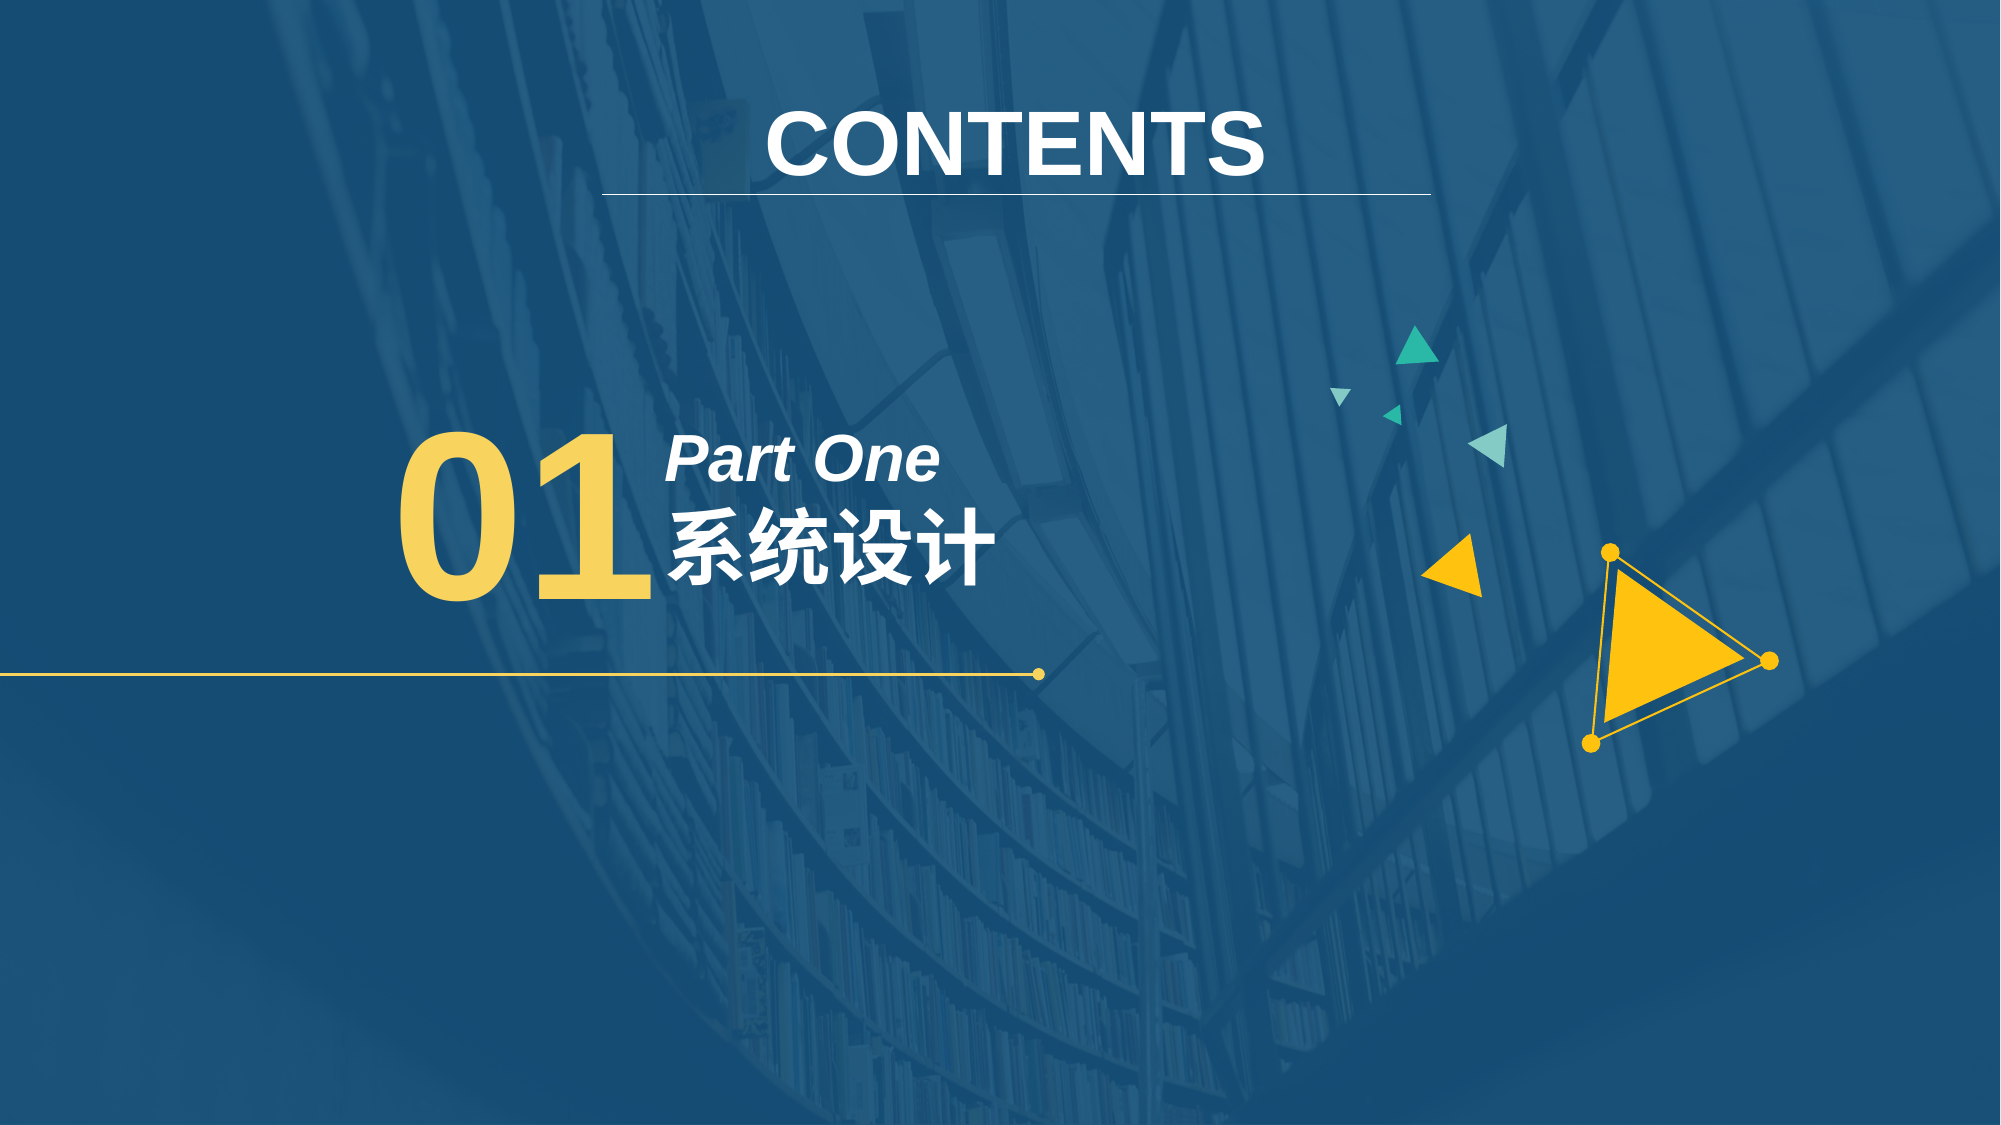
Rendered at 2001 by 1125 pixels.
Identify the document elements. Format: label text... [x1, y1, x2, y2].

text_box CONTENTS [764, 83, 1269, 194]
text_box 01 [391, 359, 658, 648]
text_box Part One [649, 407, 967, 502]
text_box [1293, 376, 1802, 730]
picture [0, 0, 2001, 1125]
text_box 系统设计 [649, 488, 1288, 603]
